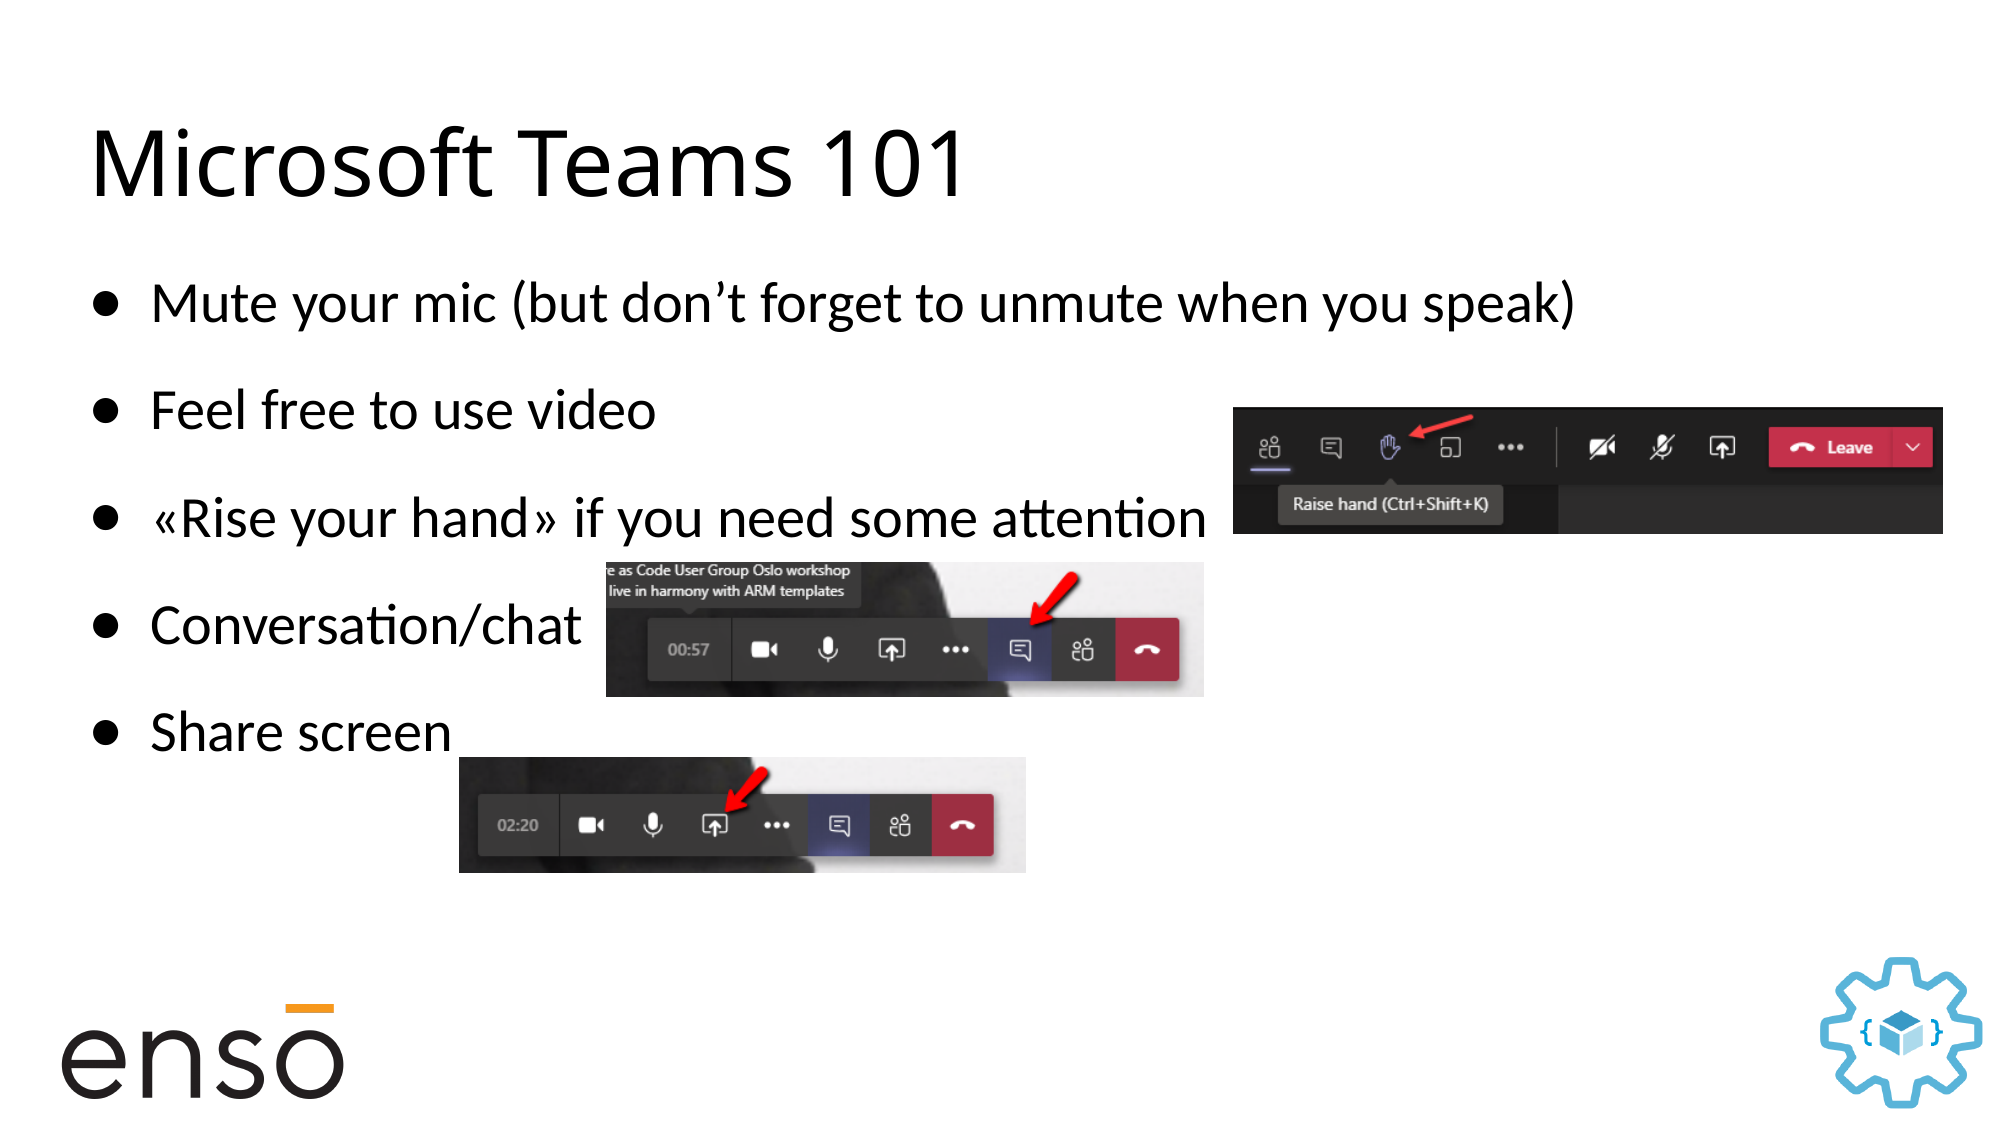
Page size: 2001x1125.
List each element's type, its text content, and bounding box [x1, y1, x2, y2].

picture [1233, 407, 1943, 534]
title Microsoft Teams 101 [68, 97, 1932, 223]
picture [606, 562, 1204, 697]
picture [1802, 940, 2000, 1125]
picture [459, 757, 1026, 873]
picture [61, 1004, 344, 1099]
list Mute your mic (but don’t forget to unmute when you speak) Feel free to use video «Rise your hand» if you need some attention Conversation/chat Share screen [68, 252, 1932, 1000]
